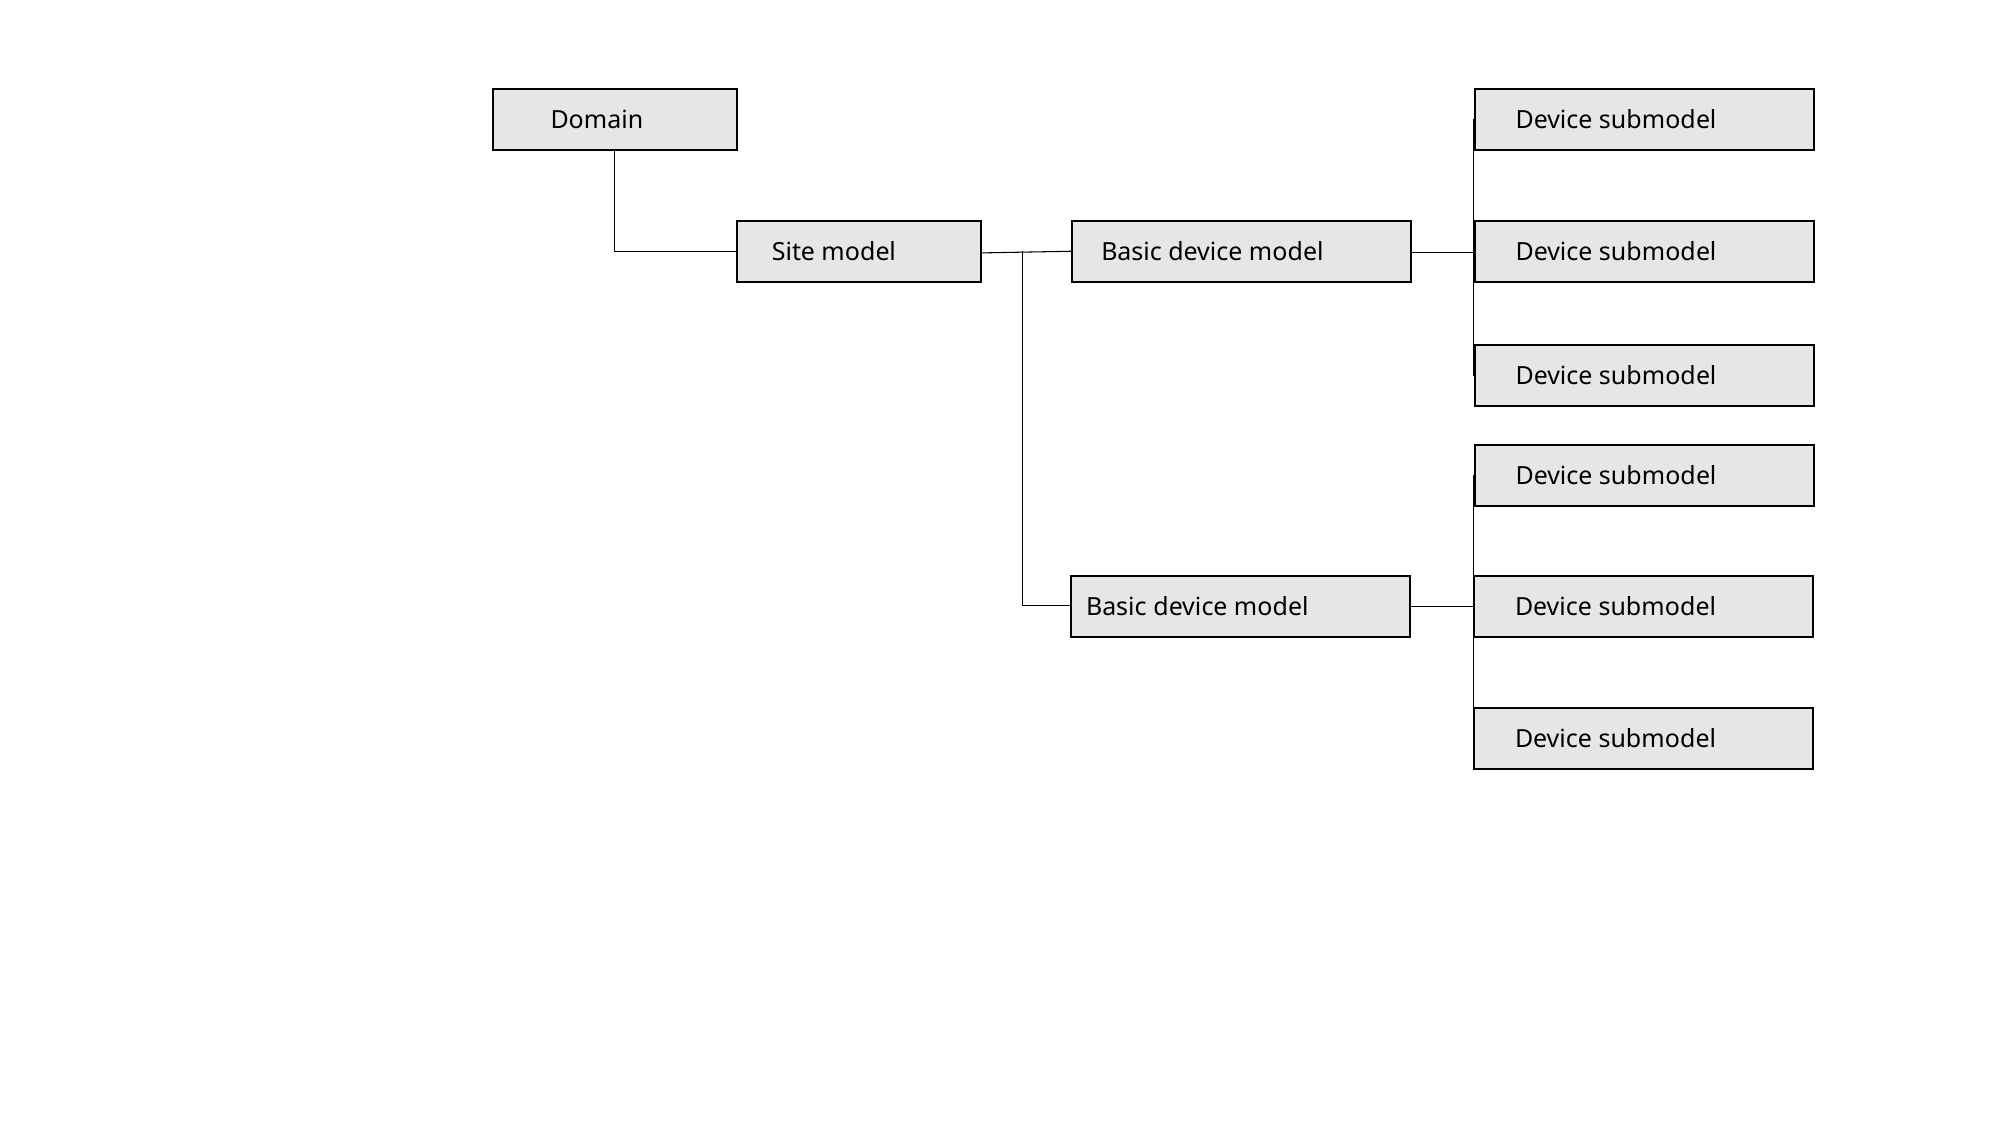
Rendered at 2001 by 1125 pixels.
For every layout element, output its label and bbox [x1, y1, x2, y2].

text_box [449, 32, 1866, 811]
